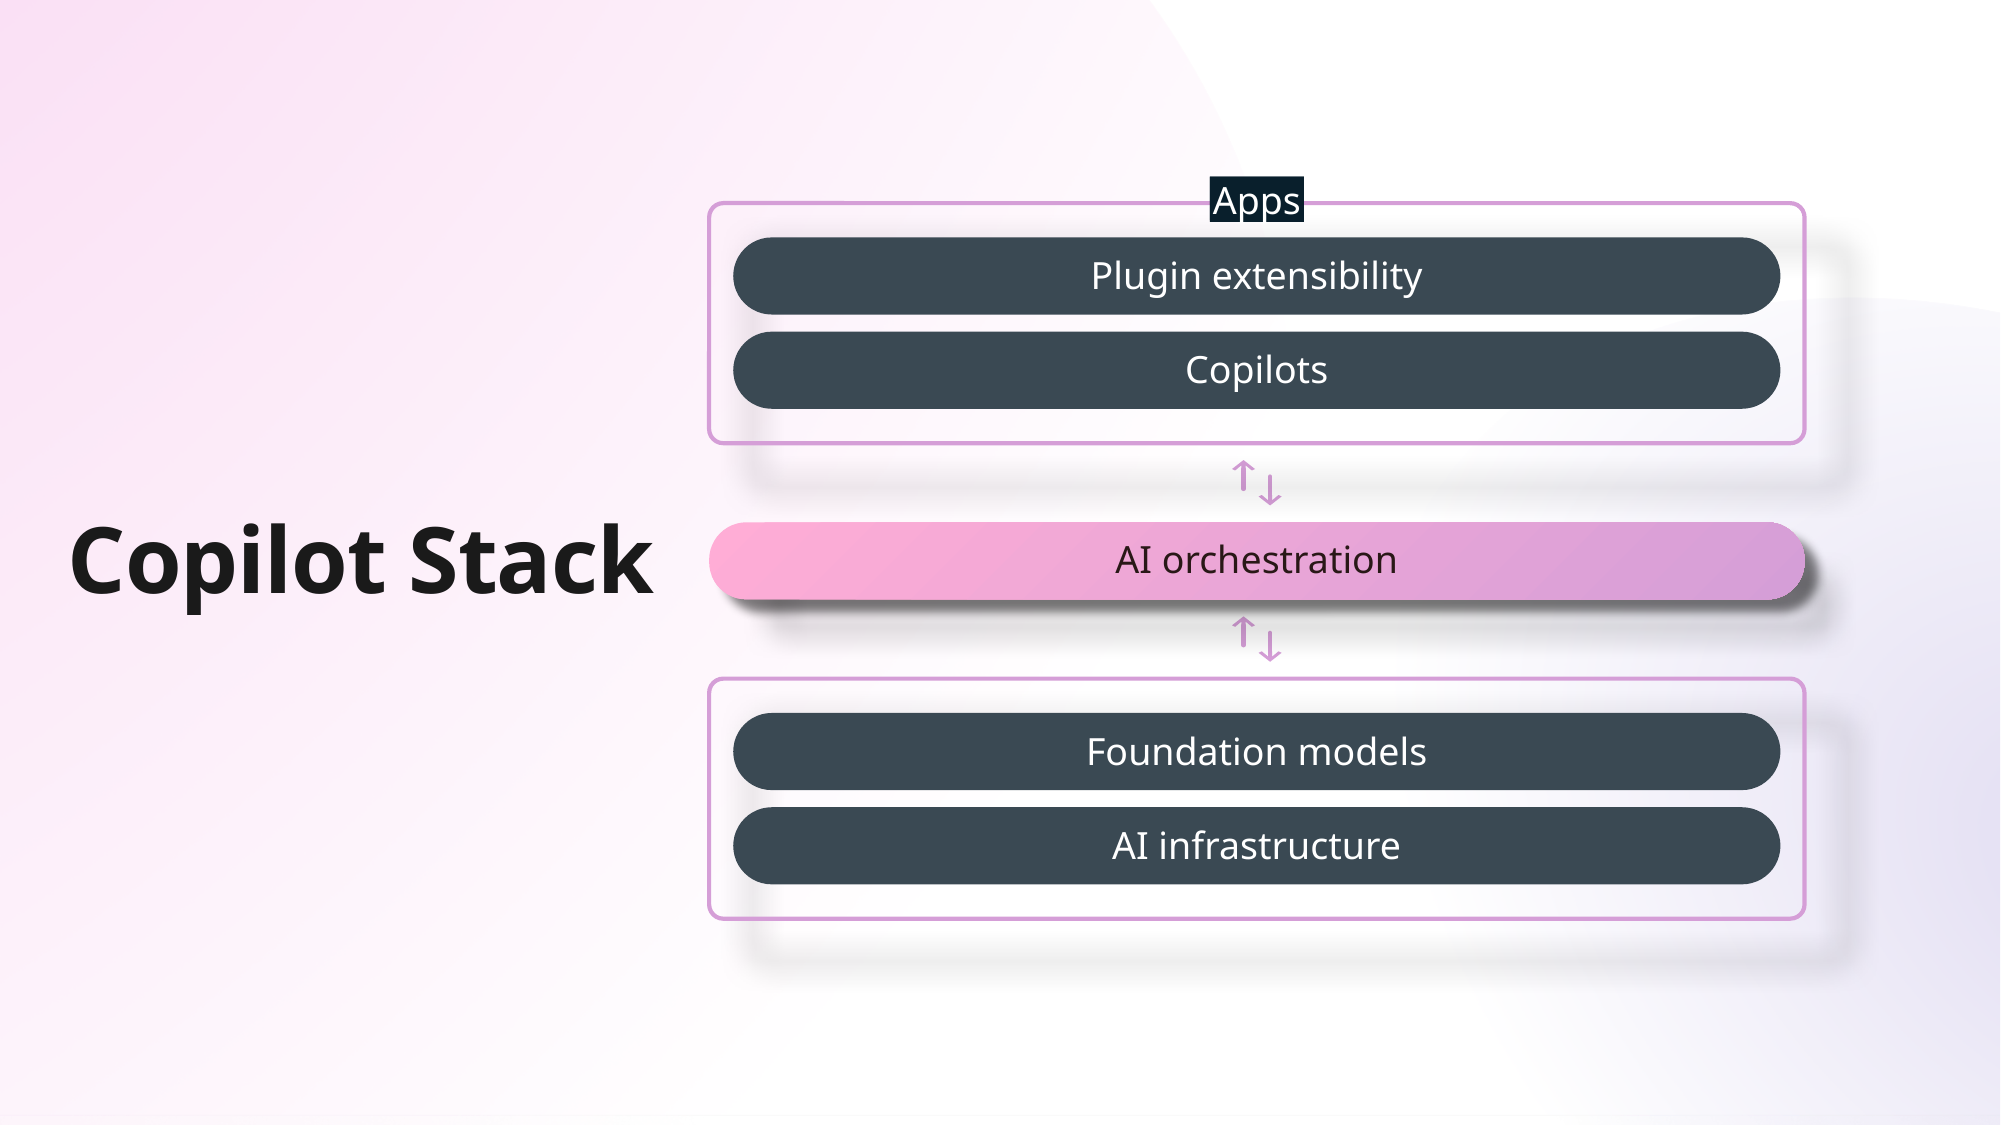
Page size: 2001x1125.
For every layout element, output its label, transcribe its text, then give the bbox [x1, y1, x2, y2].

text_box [1243, 616, 1271, 662]
text_box Apps [1209, 176, 1304, 222]
text_box Plugin extensibility [732, 236, 1781, 316]
title Copilot Stack [67, 496, 1868, 632]
text_box Foundation models [732, 712, 1781, 791]
picture [0, 0, 2001, 1125]
text_box [708, 678, 1806, 920]
text_box AI orchestration [708, 521, 1806, 600]
text_box Copilots [732, 331, 1781, 410]
text_box AI infrastructure [732, 806, 1781, 885]
text_box Orchestration [1150, 536, 1364, 573]
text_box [1243, 460, 1271, 506]
text_box [708, 202, 1806, 444]
